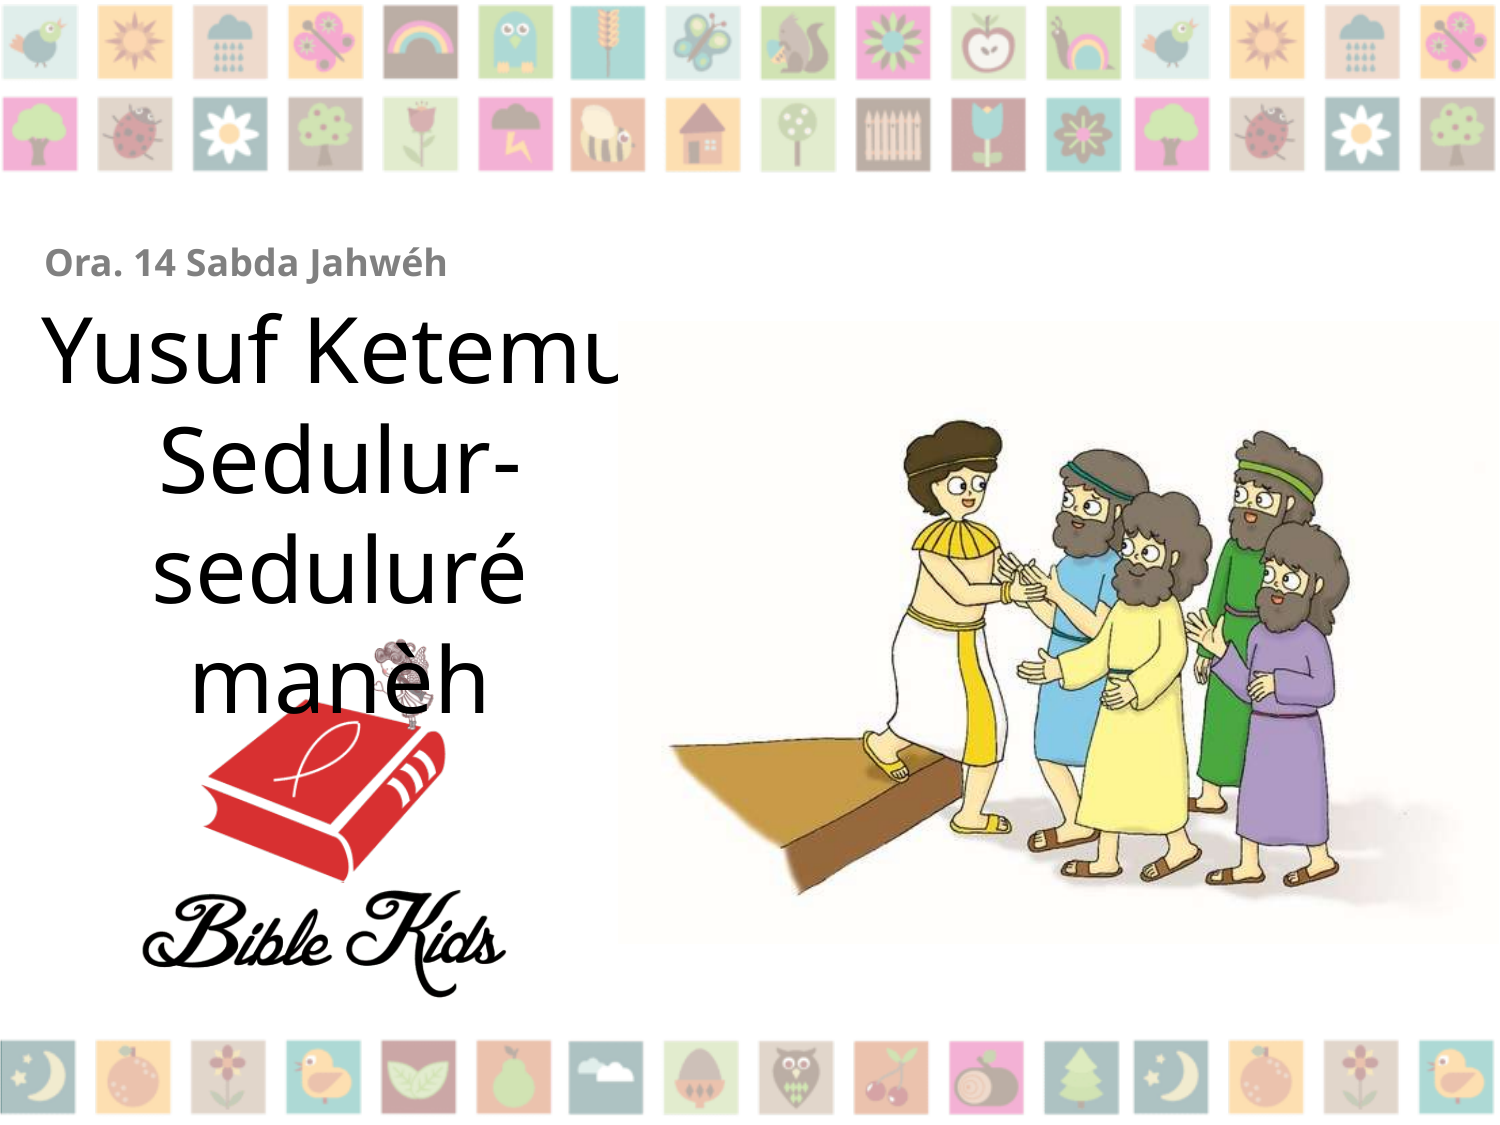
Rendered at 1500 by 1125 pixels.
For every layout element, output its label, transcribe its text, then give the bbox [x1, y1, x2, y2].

picture [618, 321, 1500, 945]
picture [117, 600, 544, 1027]
text_box Yusuf Ketemu Sedulur-seduluré manèh [17, 284, 663, 740]
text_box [0, 3, 1500, 181]
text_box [0, 1028, 1500, 1118]
text_box Ora. 14 Sabda Jahwéh [29, 231, 526, 284]
